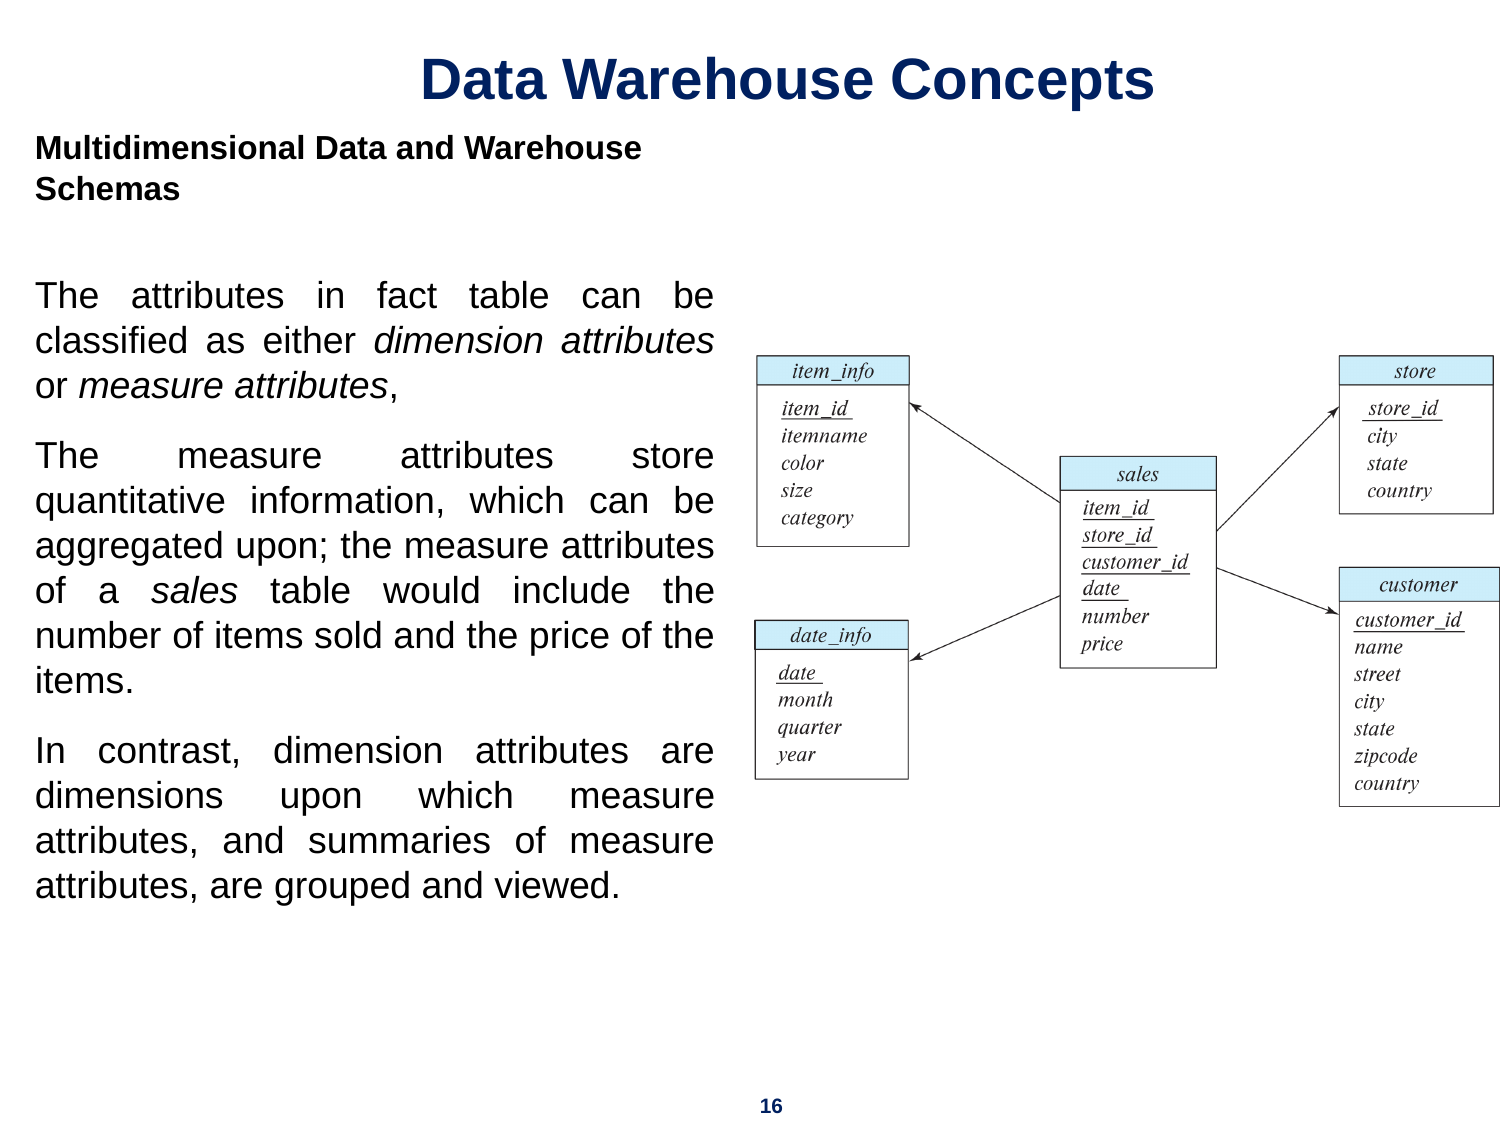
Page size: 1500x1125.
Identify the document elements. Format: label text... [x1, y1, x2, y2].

title Data Warehouse Concepts [125, 18, 1452, 120]
text_box Multidimensional Data and Warehouse Schemas The attributes in fact table can be classified as either dimension attributes or measure attributes, The measure attributes store quantitative information, which can be aggregated upon; the measure attributes of a sales table would include the number of items sold and the price of the items. In contrast, dimension attributes are dimensions upon which measure attributes, and summaries of measure attributes, are grouped and viewed. [20, 119, 730, 914]
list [754, 355, 1500, 808]
